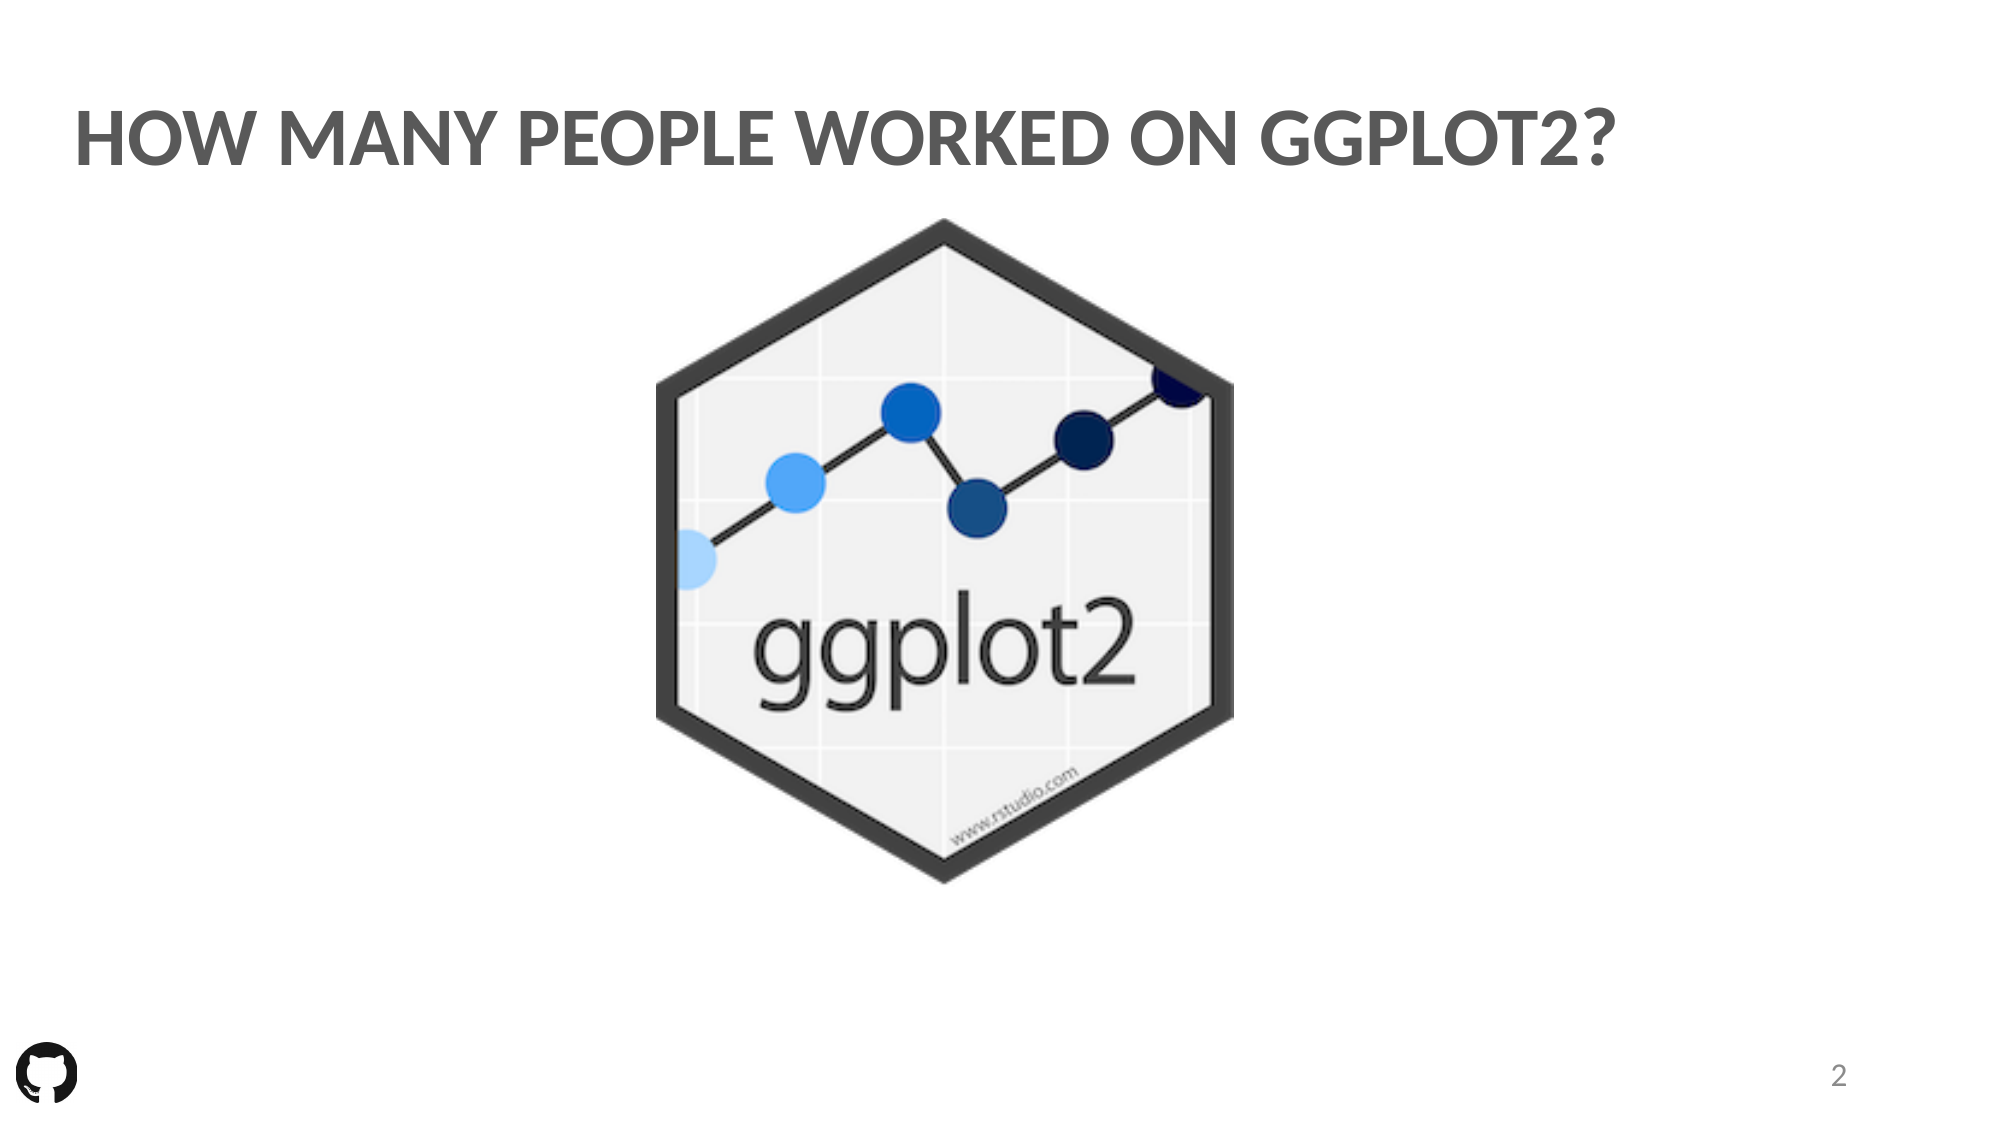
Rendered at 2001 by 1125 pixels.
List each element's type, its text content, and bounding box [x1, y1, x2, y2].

picture [16, 1042, 77, 1103]
slide_number 2 [1412, 1042, 1863, 1103]
title HOW MANY PEOPLE WORKED ON GGPLOT2? [59, 80, 1844, 197]
picture [656, 218, 1234, 887]
